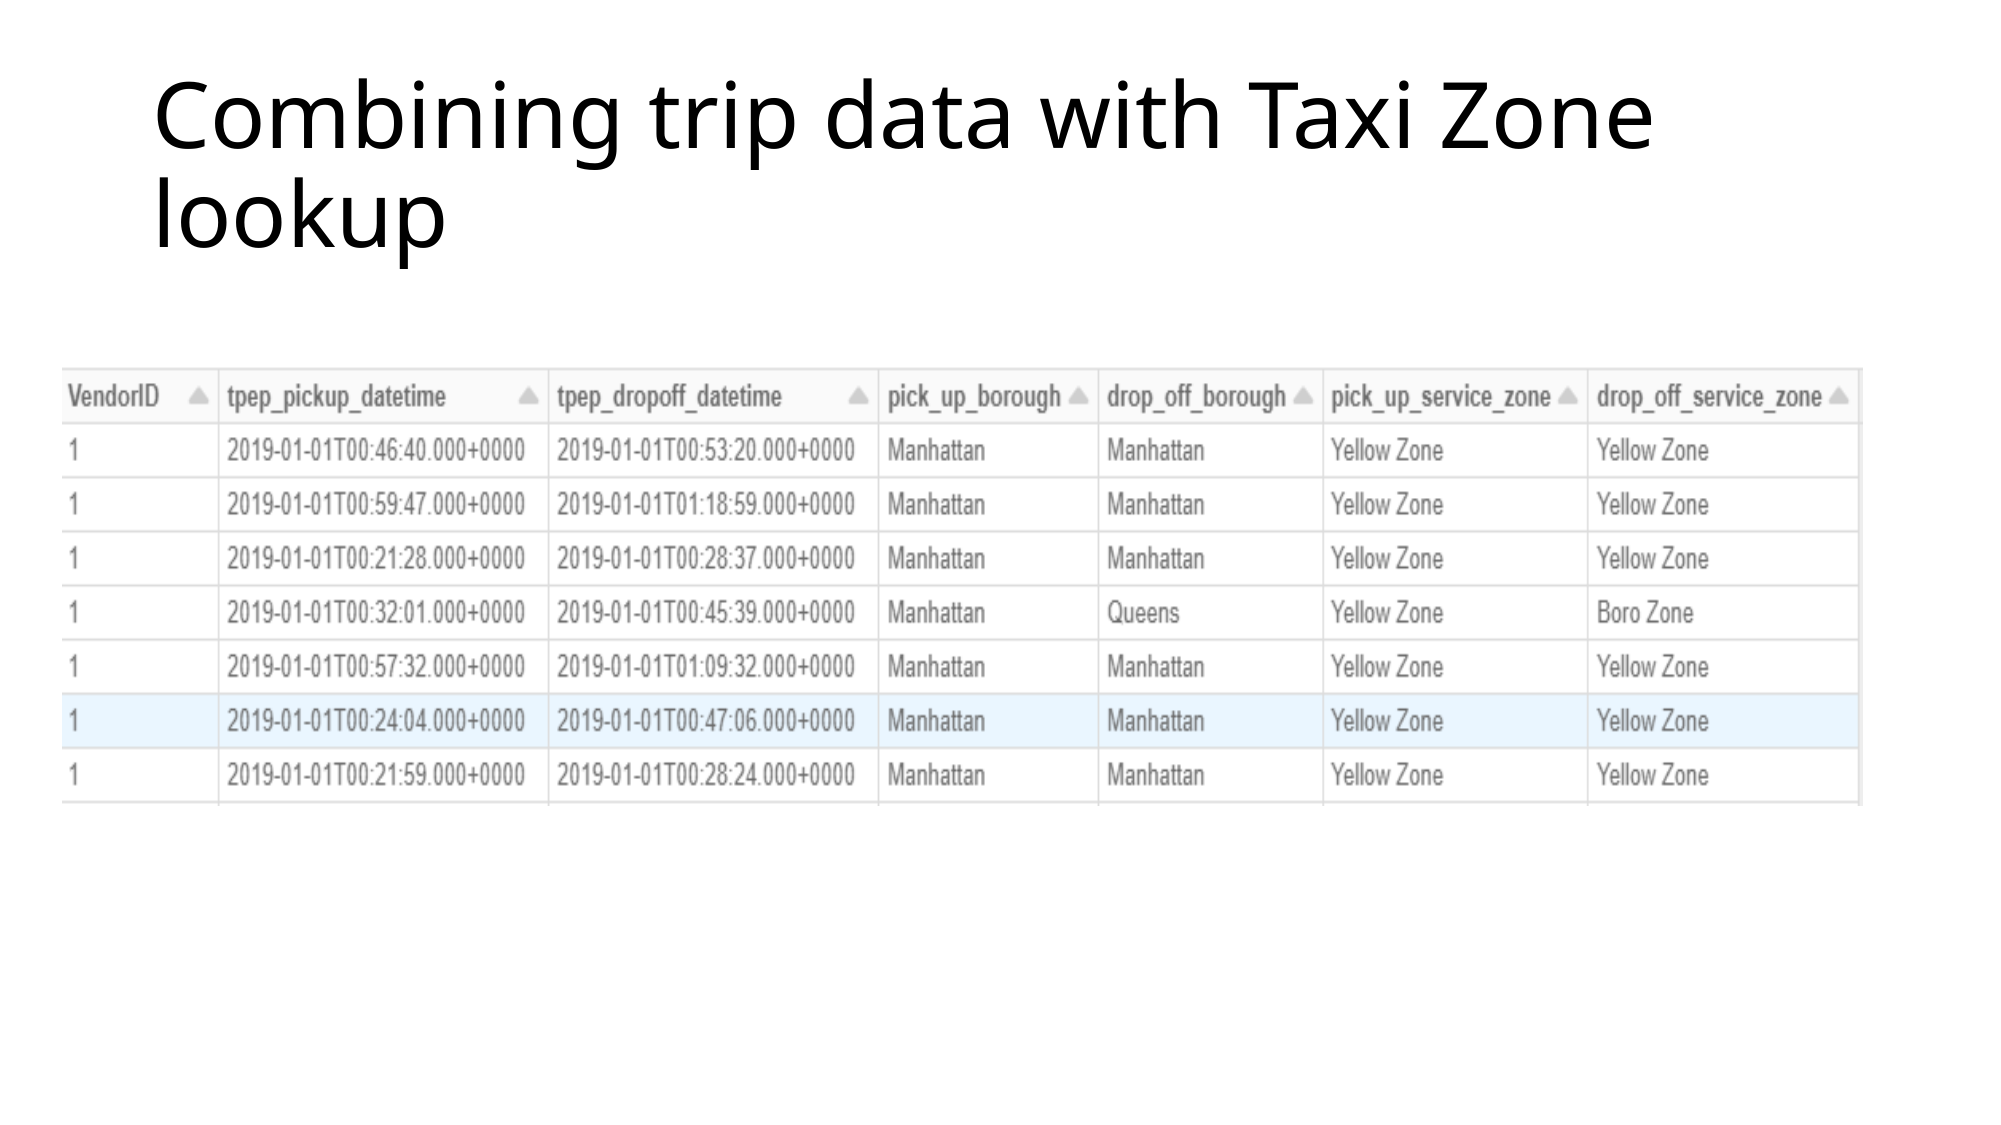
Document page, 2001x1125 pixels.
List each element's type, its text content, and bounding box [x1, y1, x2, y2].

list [62, 364, 1863, 806]
title Combining trip data with Taxi Zone lookup [137, 59, 1863, 278]
